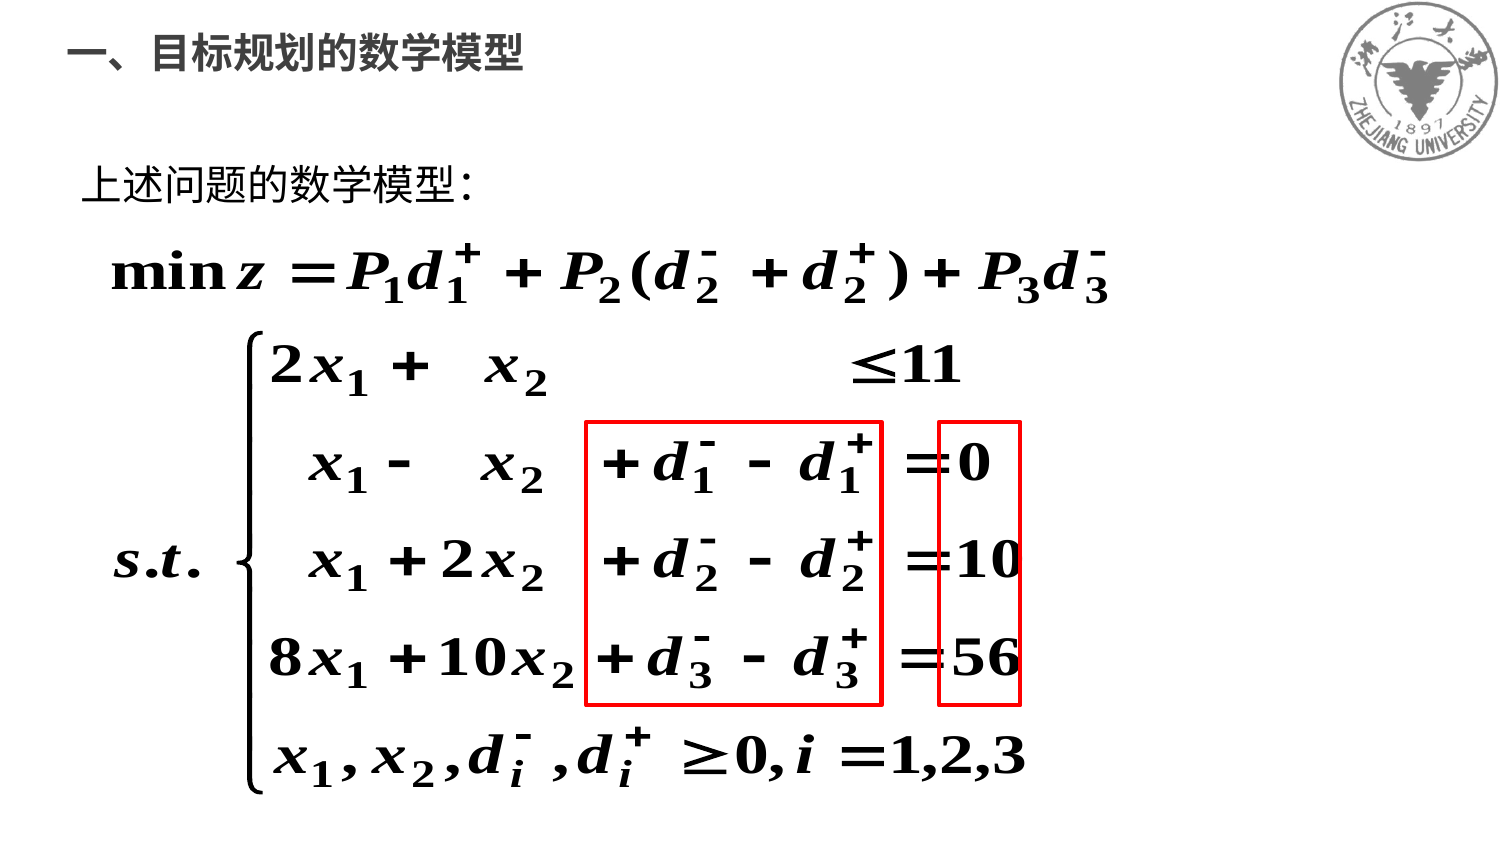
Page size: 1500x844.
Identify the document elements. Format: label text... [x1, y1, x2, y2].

text_box 上述问题的数学模型： [65, 126, 1151, 257]
text_box 一、目标规划的数学模型 [51, 9, 609, 85]
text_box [98, 220, 1134, 808]
